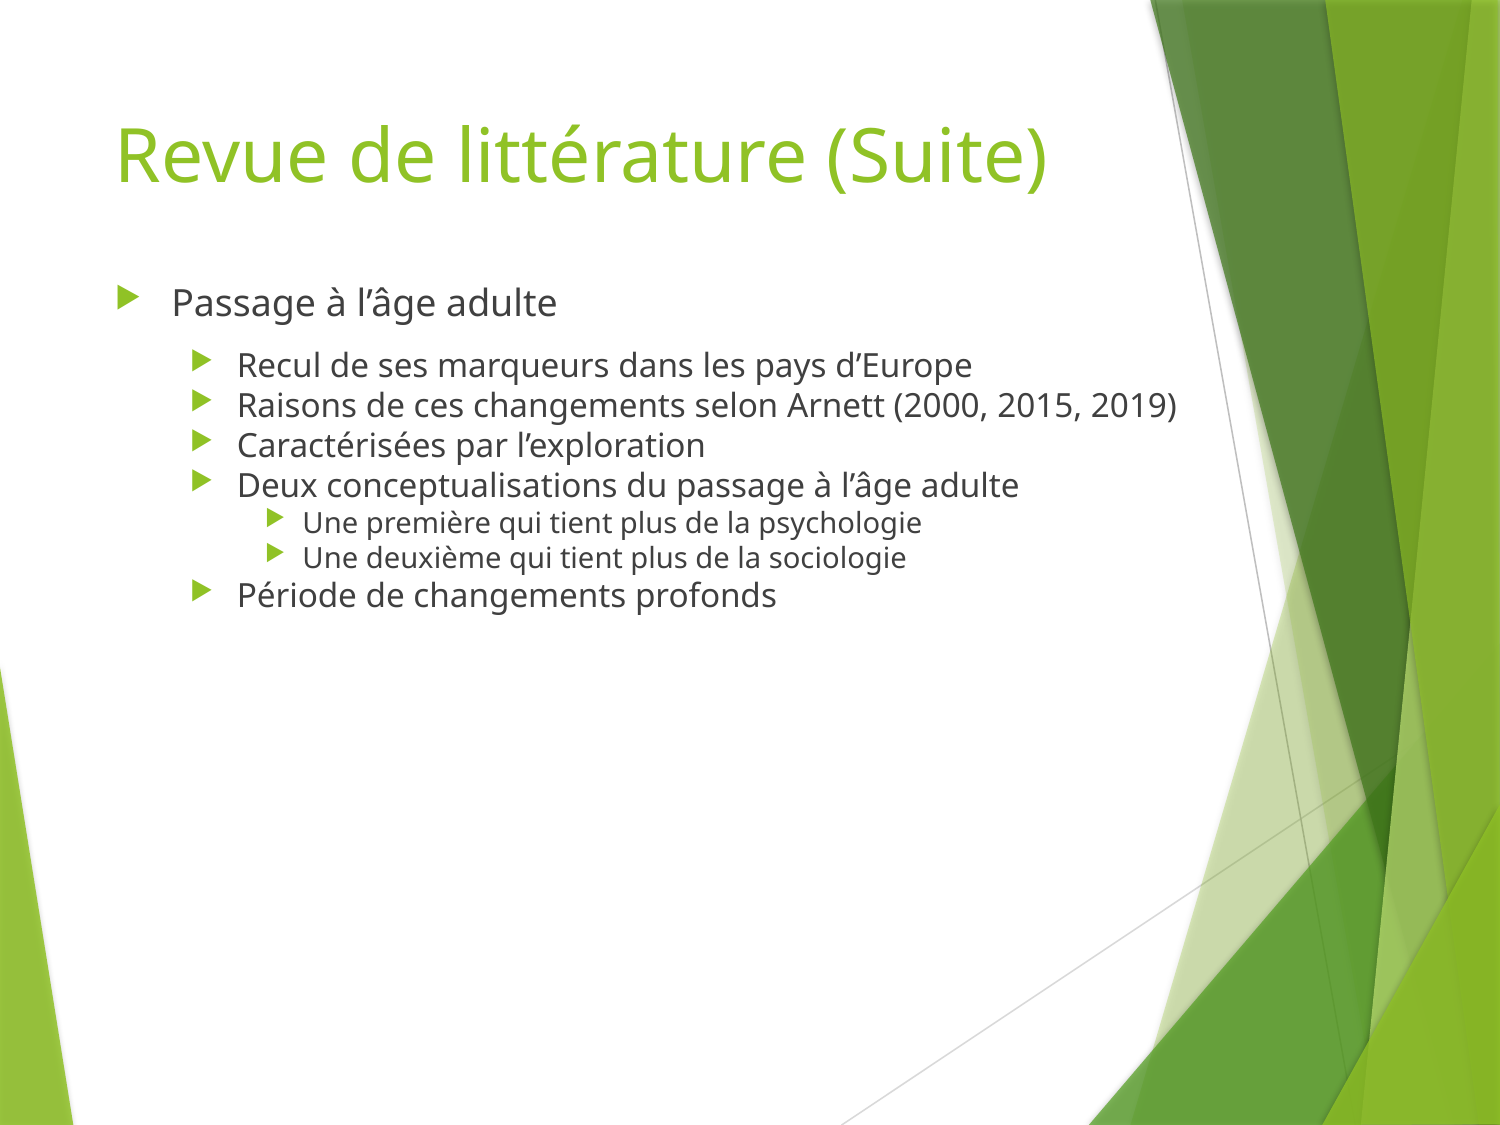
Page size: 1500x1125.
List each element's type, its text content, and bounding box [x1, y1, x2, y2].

title Revue de littérature (Suite) [99, 99, 1142, 228]
list Passage à l’âge adulte Recul de ses marqueurs dans les pays d’Europe Raisons de ces changements selon Arnett (2000, 2015, 2019) Caractérisées par l’exploration Deux conceptualisations du passage à l’âge adulte Une première qui tient plus de la psychologie Une deuxième qui tient plus de la sociologie Période de changements profonds [99, 271, 1208, 684]
